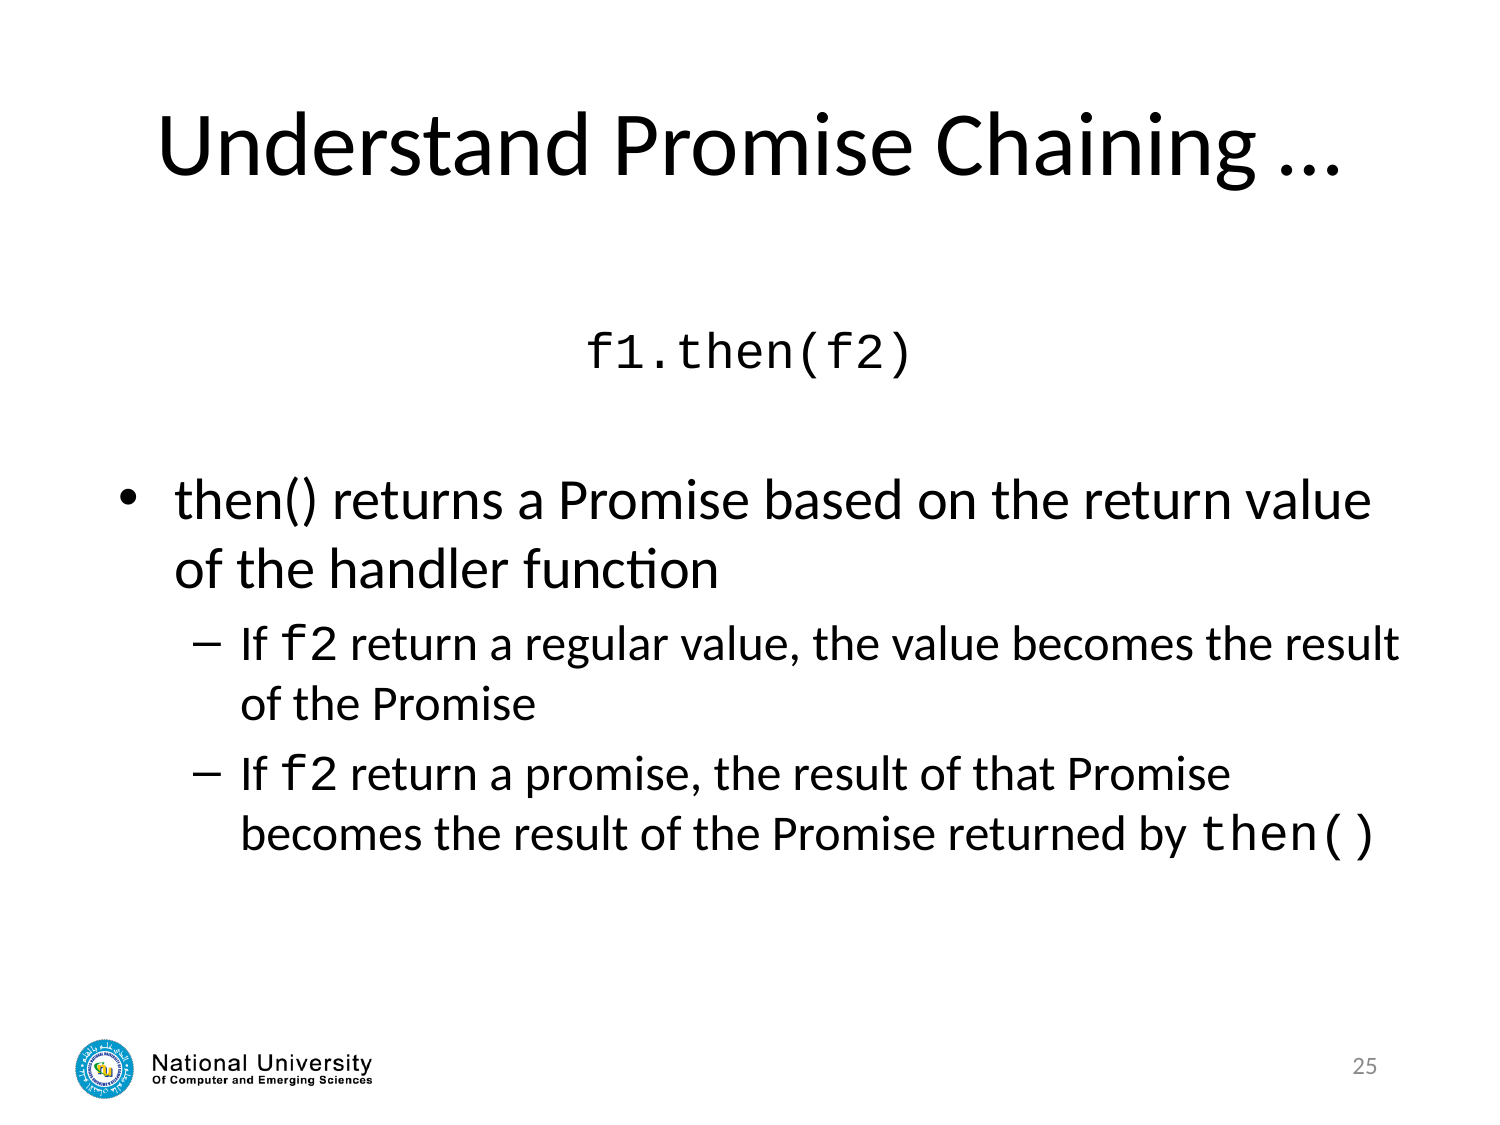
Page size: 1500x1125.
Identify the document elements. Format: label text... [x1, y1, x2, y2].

picture [111, 1074, 134, 1099]
picture [151, 1034, 382, 1104]
picture [87, 1052, 122, 1086]
picture [111, 1039, 134, 1064]
picture [75, 1075, 100, 1099]
title Understand Promise Chaining … [75, 45, 1425, 233]
picture [75, 1039, 98, 1065]
slide_number 25 [1337, 1034, 1425, 1095]
list then() returns a Promise based on the return value of the handler function If f2 return a regular value, the value becomes the result of the Promise If f2 return a promise, the result of that Promise becomes the result of the Promise returned by then() [103, 453, 1437, 900]
text_box f1.then(f2) [570, 310, 930, 386]
